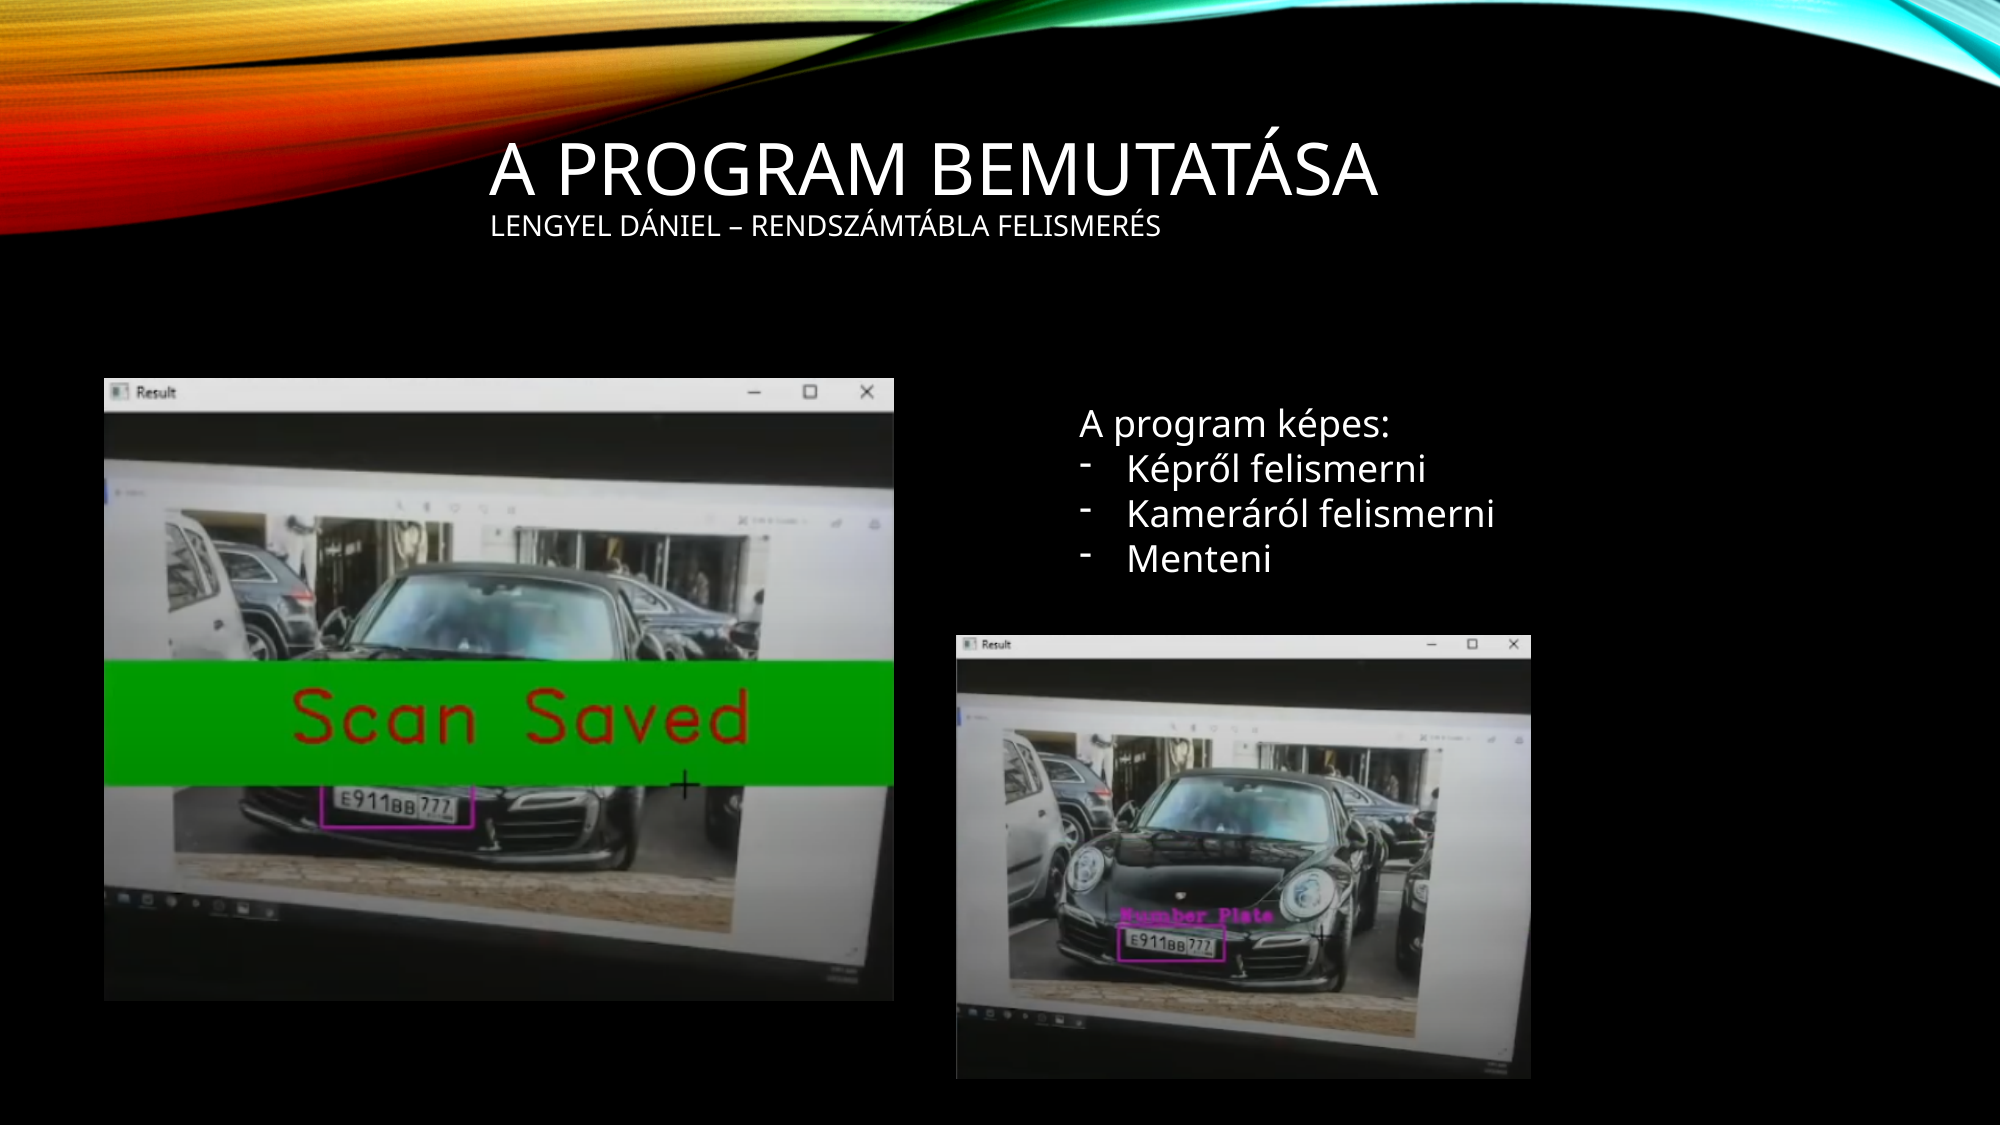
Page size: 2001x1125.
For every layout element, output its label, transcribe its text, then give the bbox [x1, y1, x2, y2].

picture [0, 0, 2000, 237]
picture [956, 635, 1531, 1080]
title A program bemutatása Lengyel Dániel – Rendszámtábla felismerés [474, 125, 1888, 338]
text_box A program képes: Képről felismerni Kameráról felismerni Menteni [1064, 393, 1639, 633]
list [104, 378, 895, 1001]
